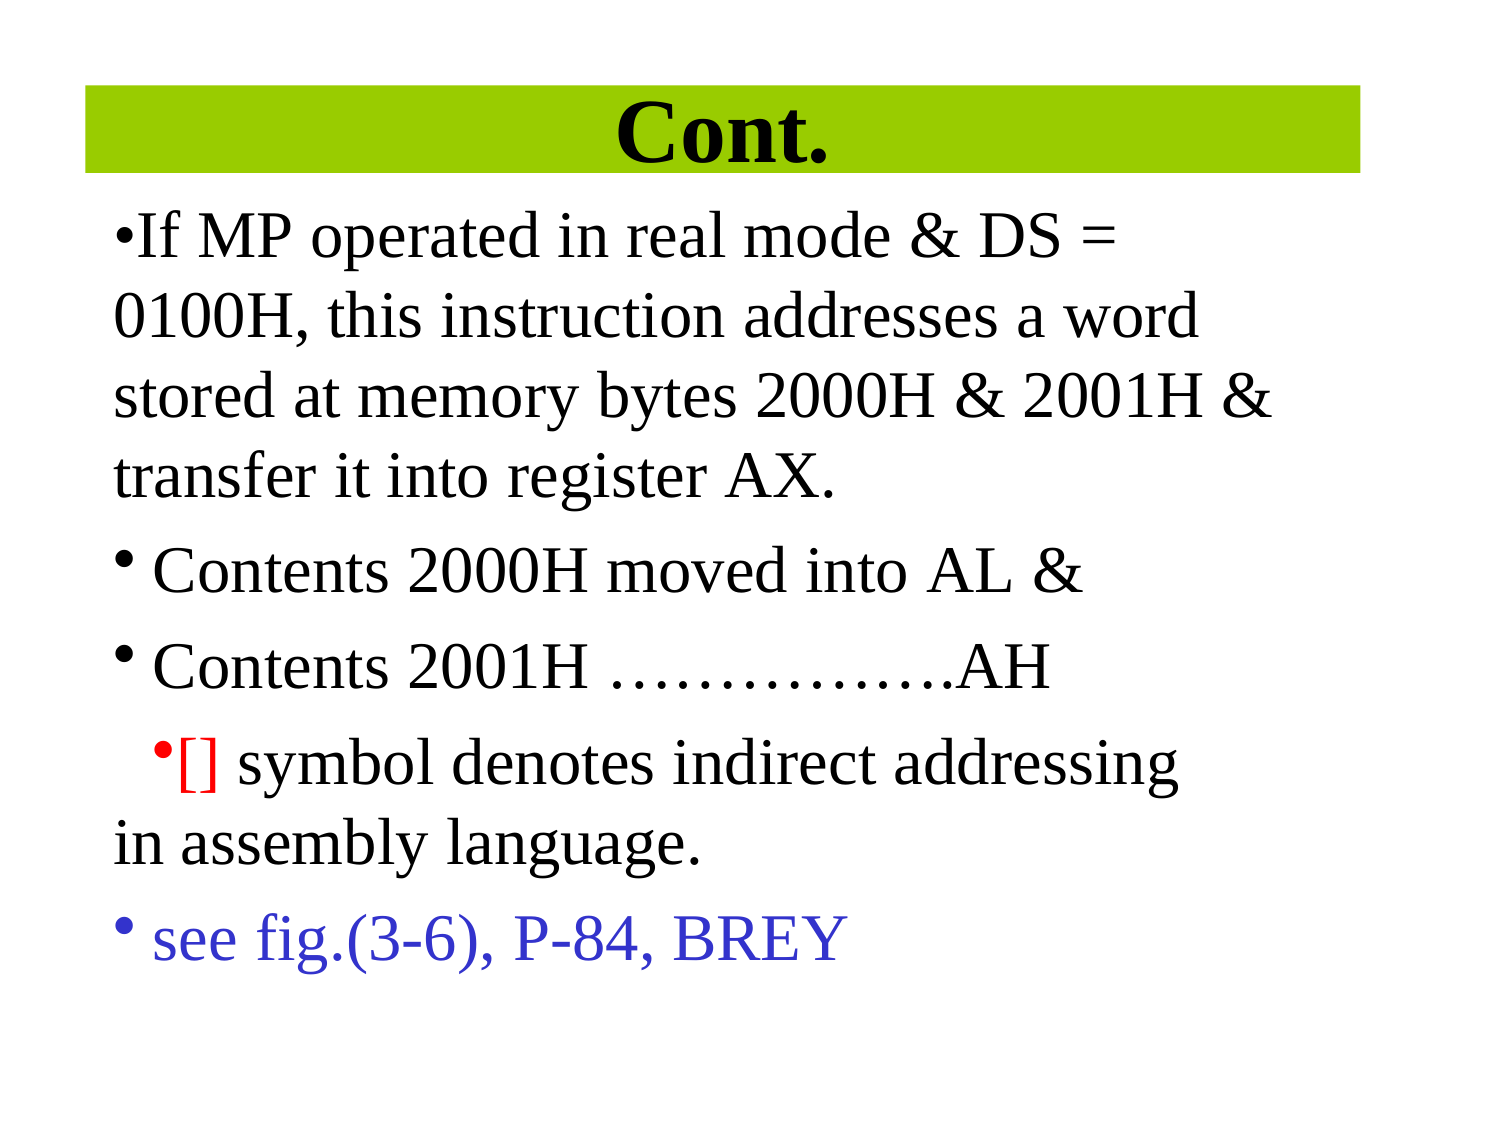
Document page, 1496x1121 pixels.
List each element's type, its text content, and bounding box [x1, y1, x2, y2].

text_box [85, 85, 176, 173]
text_box [1320, 85, 1361, 173]
text_box •If MP operated in real mode & DS = 0100H, this instruction addresses a word stored at memory bytes 2000H & 2001H & transfer it into register AX. Contents 2000H moved into AL & Contents 2001H …………….AH [] symbol denotes indirect addressing in assembly language. see fig.(3-6), P-84, BREY [110, 188, 1332, 974]
title Cont. [176, 69, 1320, 188]
